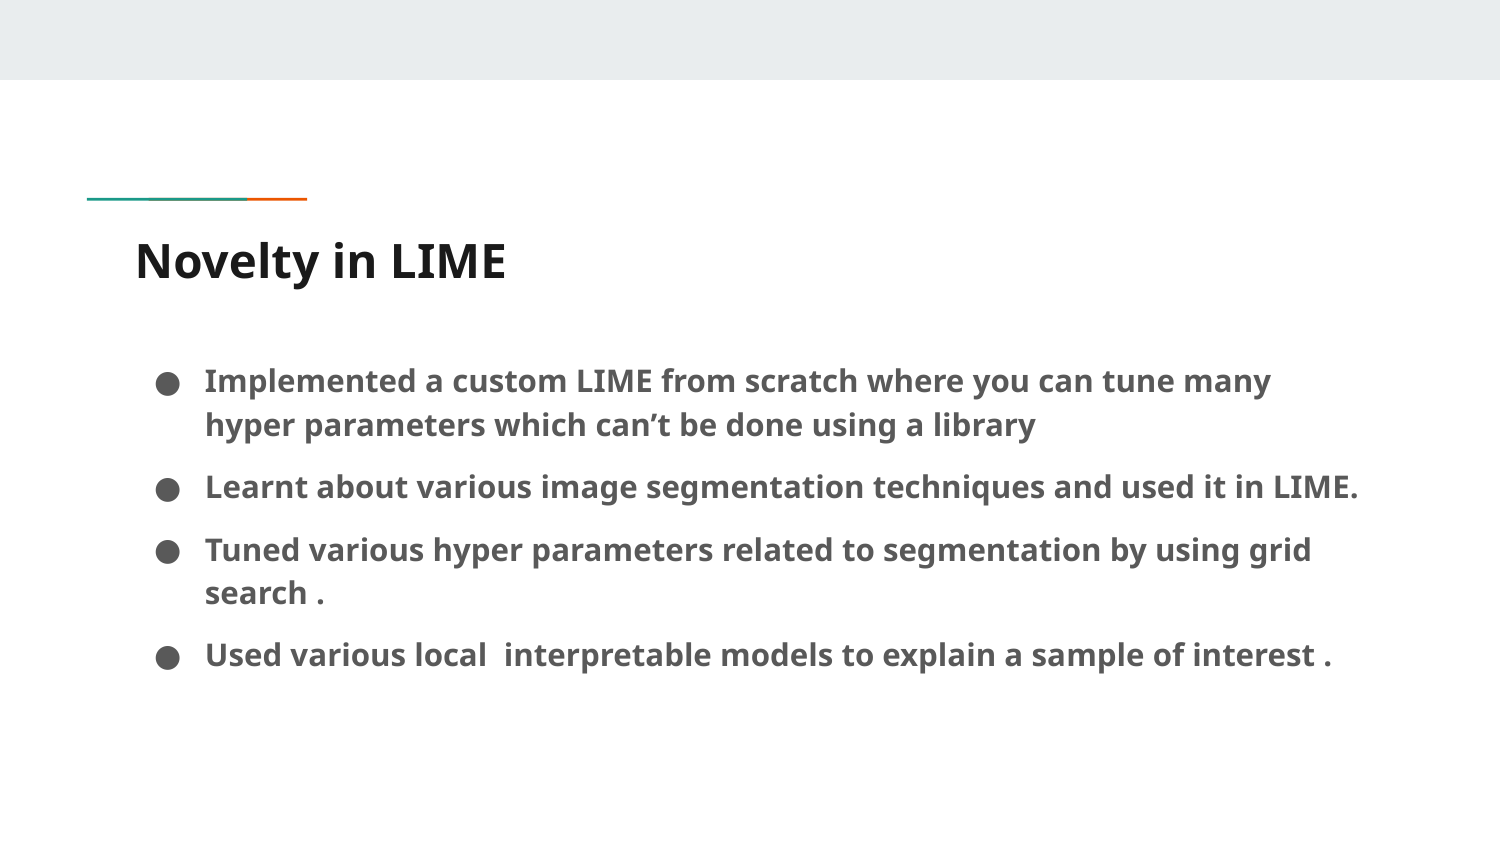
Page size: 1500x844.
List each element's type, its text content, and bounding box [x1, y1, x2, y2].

list Implemented a custom LIME from scratch where you can tune many hyper parameters which can’t be done using a library Learnt about various image segmentation techniques and used it in LIME. Tuned various hyper parameters related to segmentation by using grid search . Used various local interpretable models to explain a sample of interest . [119, 341, 1381, 712]
title Novelty in LIME [119, 216, 1381, 305]
